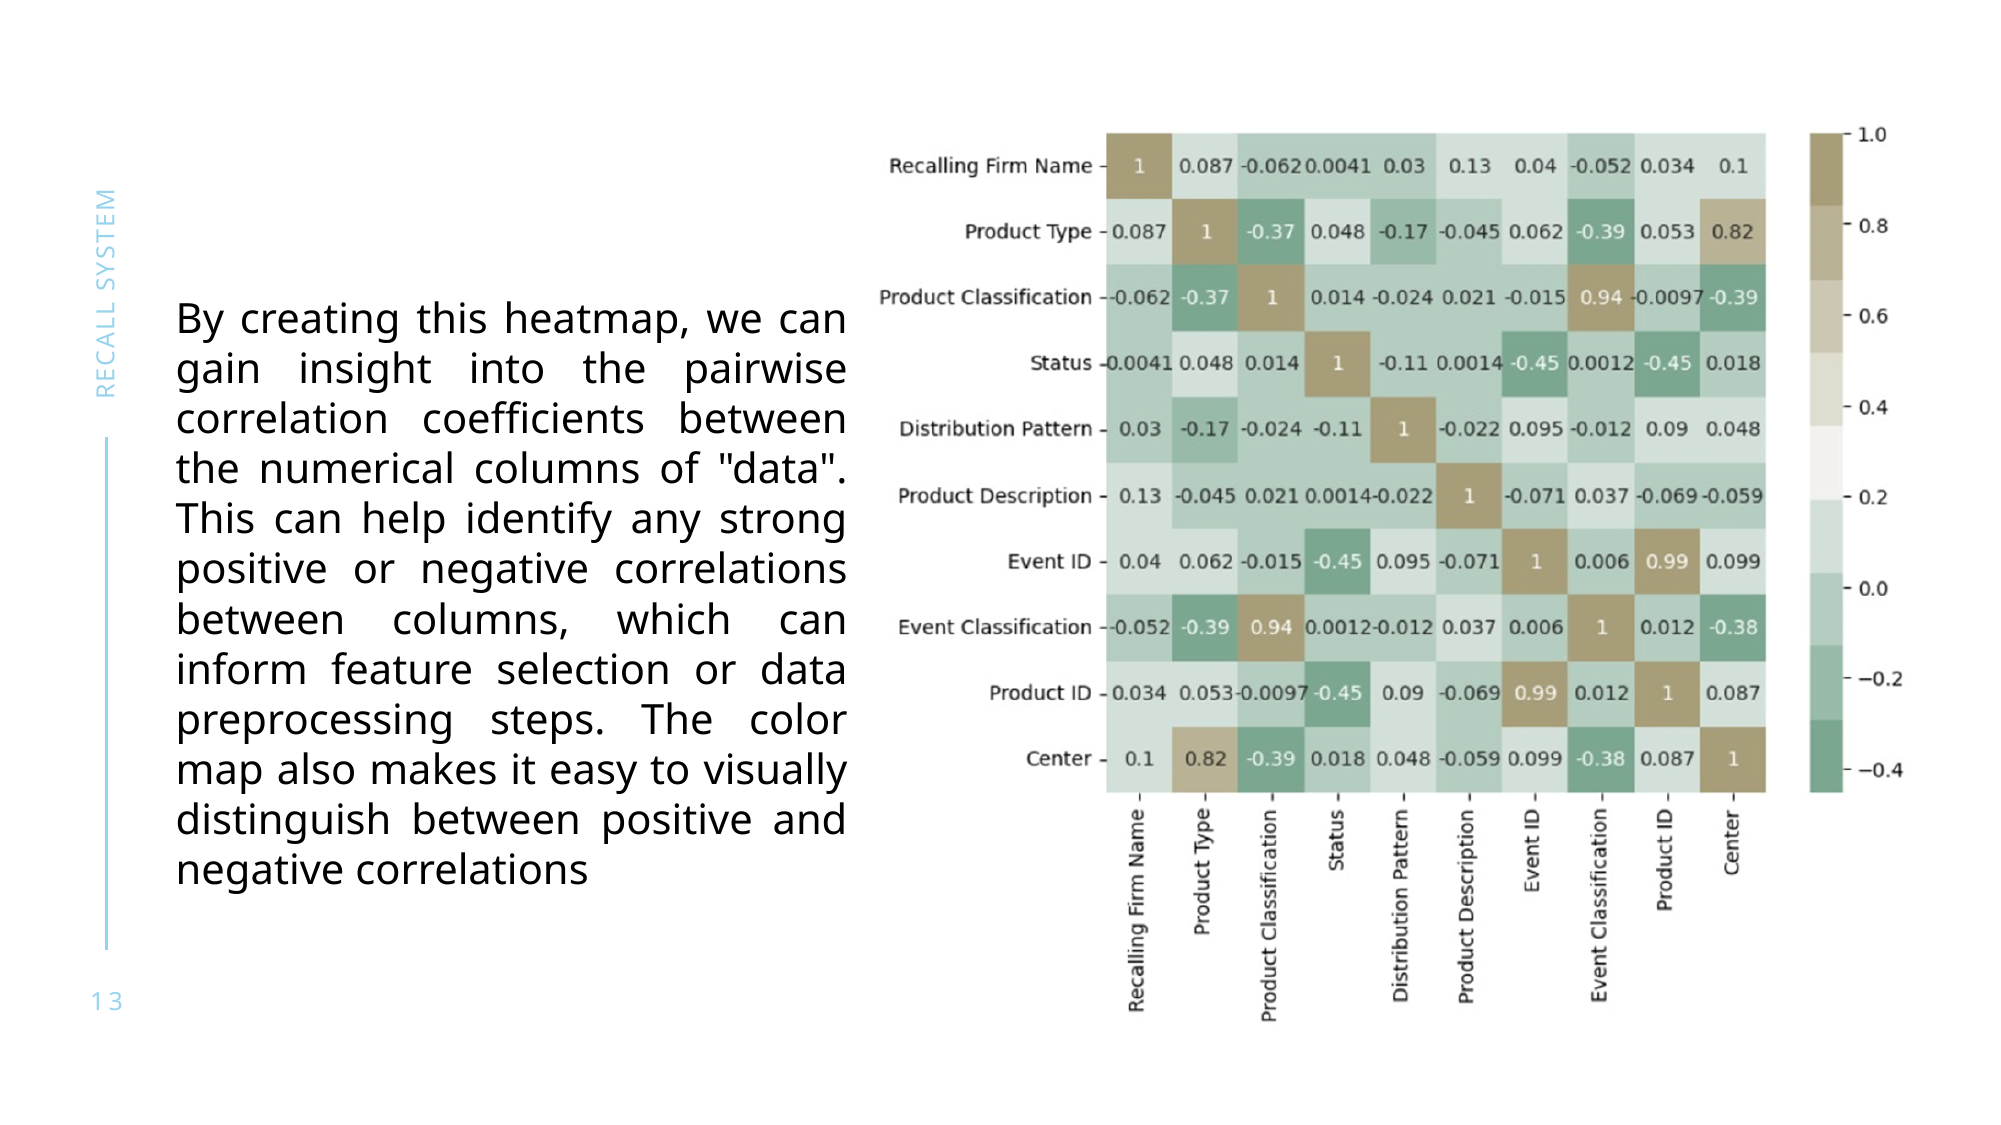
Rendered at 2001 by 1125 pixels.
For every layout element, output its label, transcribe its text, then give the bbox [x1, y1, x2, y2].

picture [862, 107, 1950, 1036]
text_box By creating this heatmap, we can gain insight into the pairwise correlation coefficients between the numerical columns of "data". This can help identify any strong positive or negative correlations between columns, which can inform feature selection or data preprocessing steps. The color map also makes it easy to visually distinguish between positive and negative correlations [160, 284, 862, 900]
slide_number 13 [68, 987, 144, 1018]
footer Recall system [90, 107, 122, 400]
